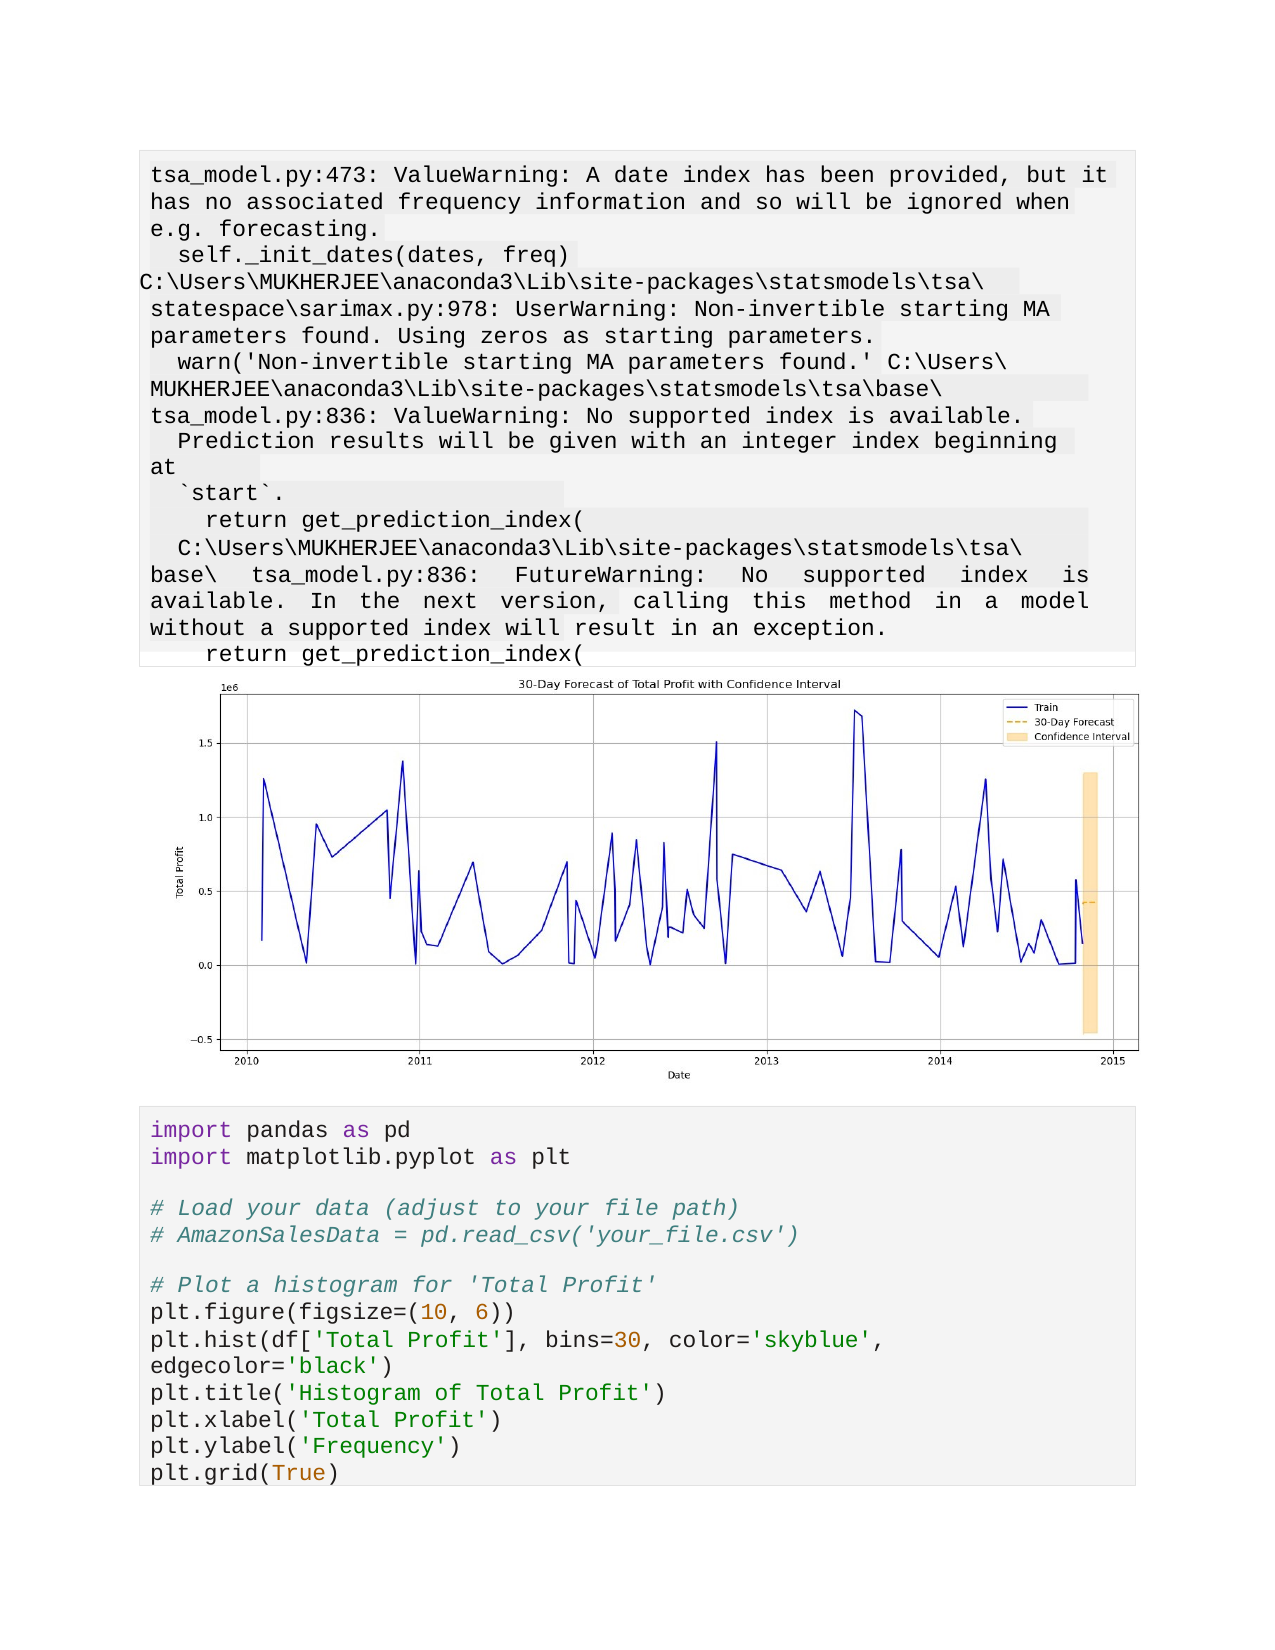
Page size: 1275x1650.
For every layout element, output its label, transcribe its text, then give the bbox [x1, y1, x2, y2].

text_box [138, 149, 1137, 652]
picture [174, 678, 1141, 1083]
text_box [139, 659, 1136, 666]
text_box import pandas as pd import matplotlib.pyplot as plt # Load your data (adjust to your file path) # AmazonSalesData = pd.read_csv('your_file.csv') # Plot a histogram for 'Total Profit' plt.figure(figsize=(10, 6)) plt.hist(df['Total Profit'], bins=30, color='skyblue', edgecolor='black') plt.title('Histogram of Total Profit') plt.xlabel('Total Profit') plt.ylabel('Frequency') plt.grid(True) [139, 1105, 1136, 1486]
